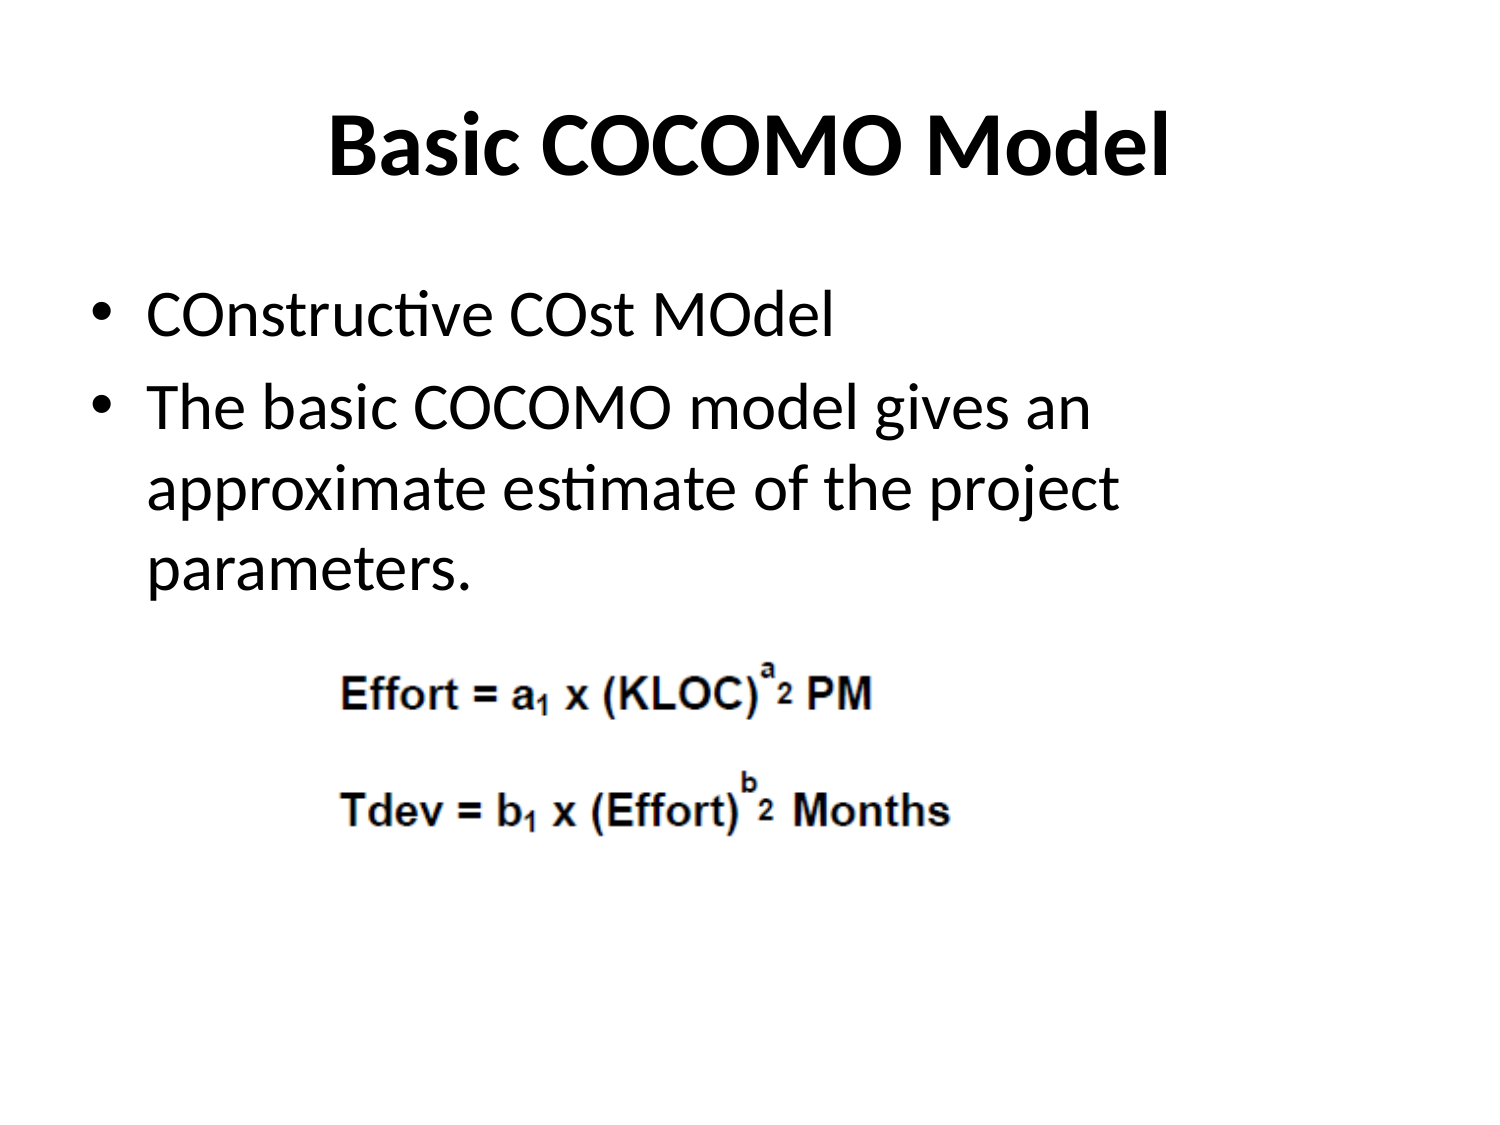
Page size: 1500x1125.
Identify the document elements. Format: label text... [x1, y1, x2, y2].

title Basic COCOMO Model [75, 45, 1425, 233]
picture [312, 637, 998, 874]
list COnstructive COst MOdel The basic COCOMO model gives an approximate estimate of the project parameters. [75, 262, 1425, 1005]
